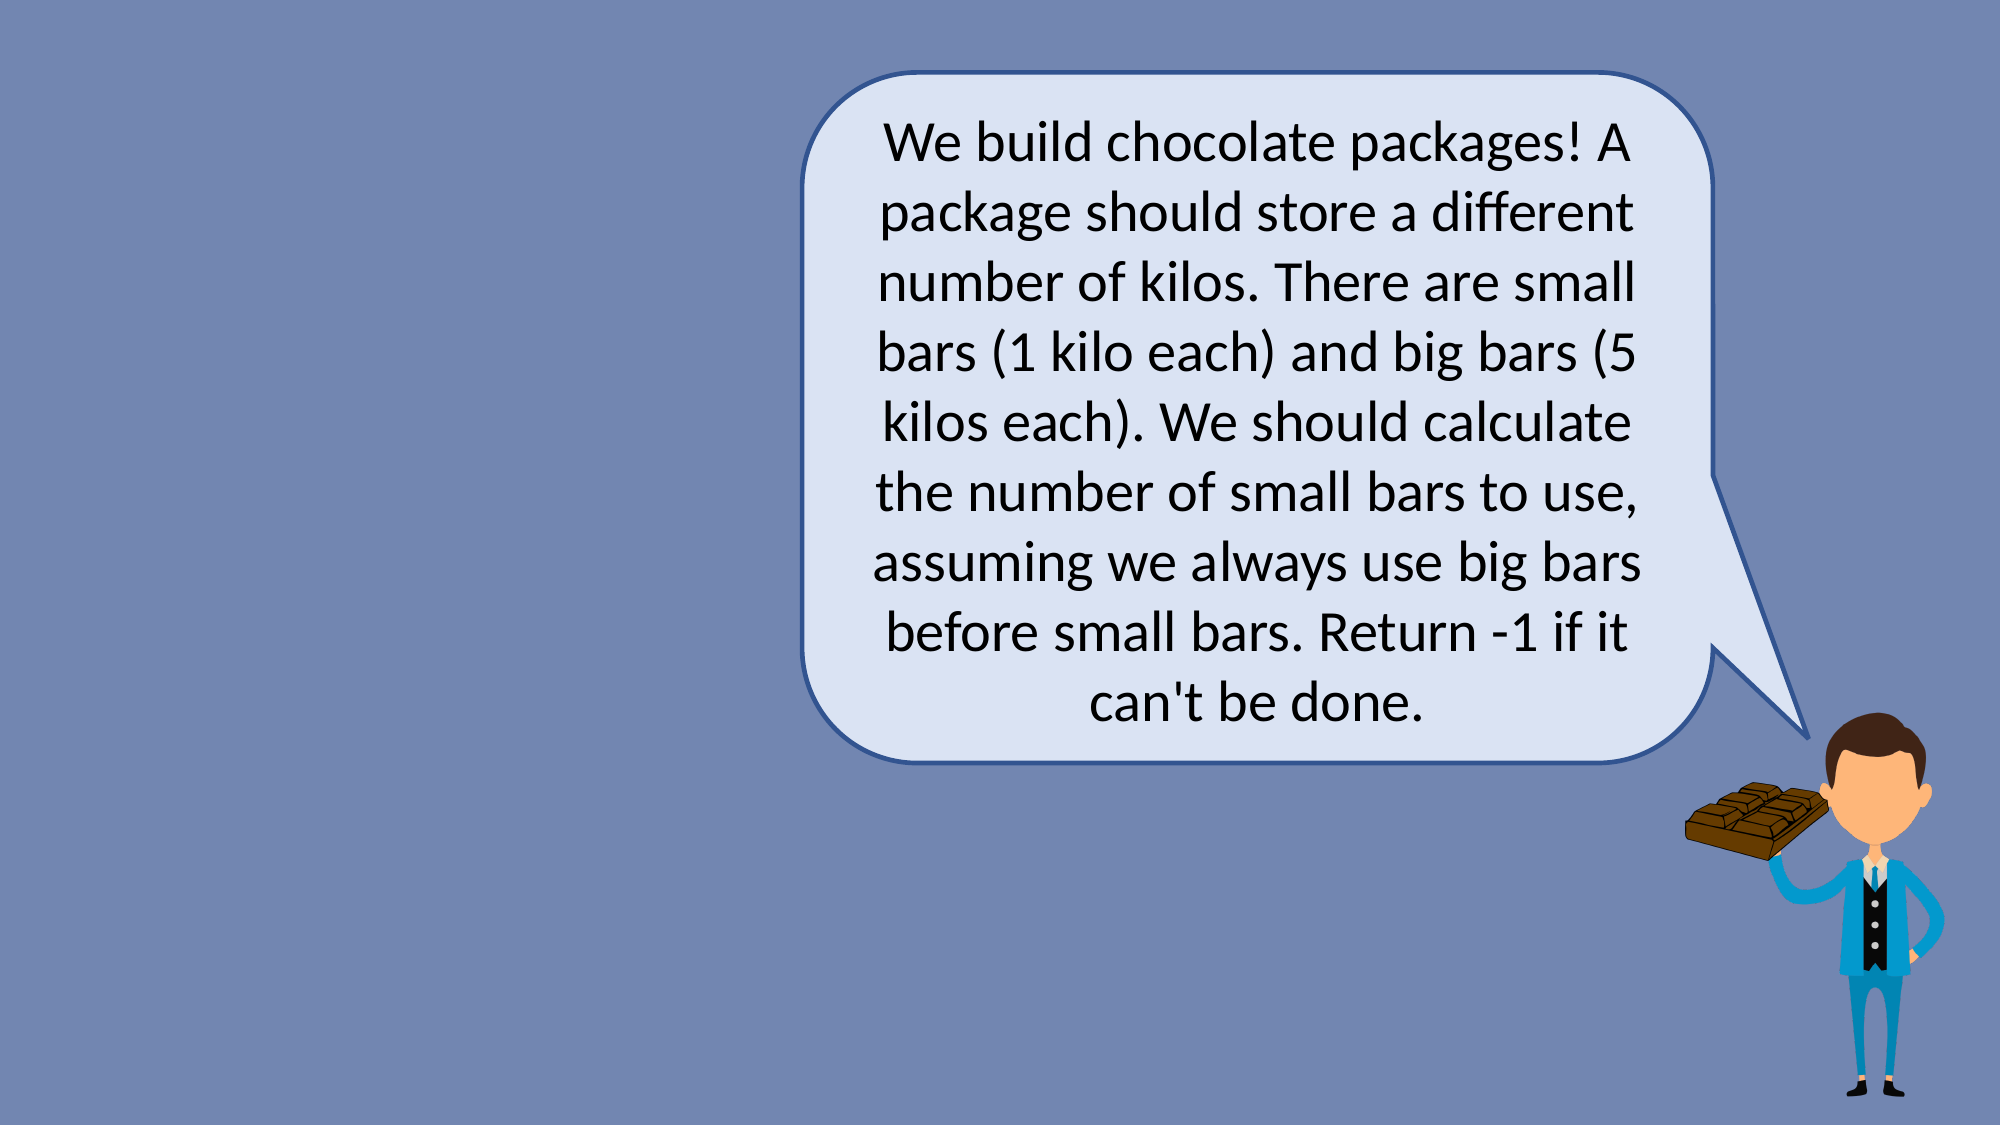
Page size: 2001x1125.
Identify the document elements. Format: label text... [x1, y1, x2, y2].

text_box We build chocolate packages! A package should store a different number of kilos. There are small bars (1 kilo each) and big bars (5 kilos each). We should calculate the number of small bars to use, assuming we always use big bars before small bars. Return -1 if it can't be done. [801, 71, 1800, 765]
picture [1685, 712, 1945, 1097]
